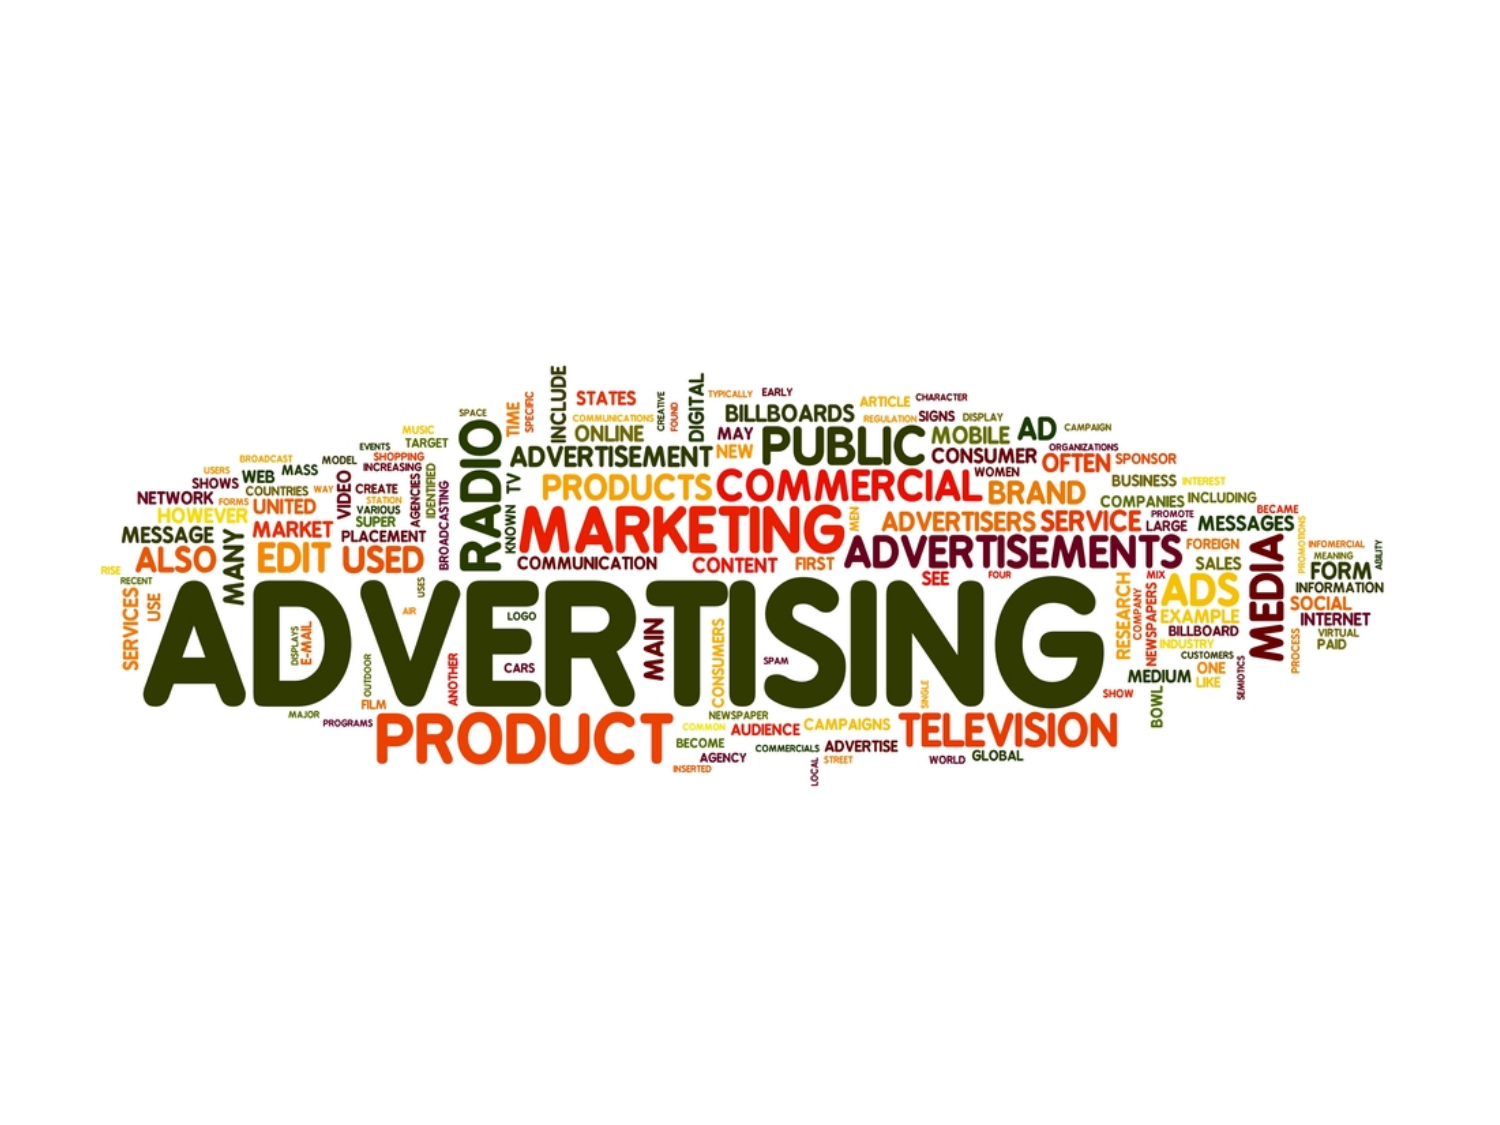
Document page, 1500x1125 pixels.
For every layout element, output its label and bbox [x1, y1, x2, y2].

picture [62, 212, 1426, 941]
